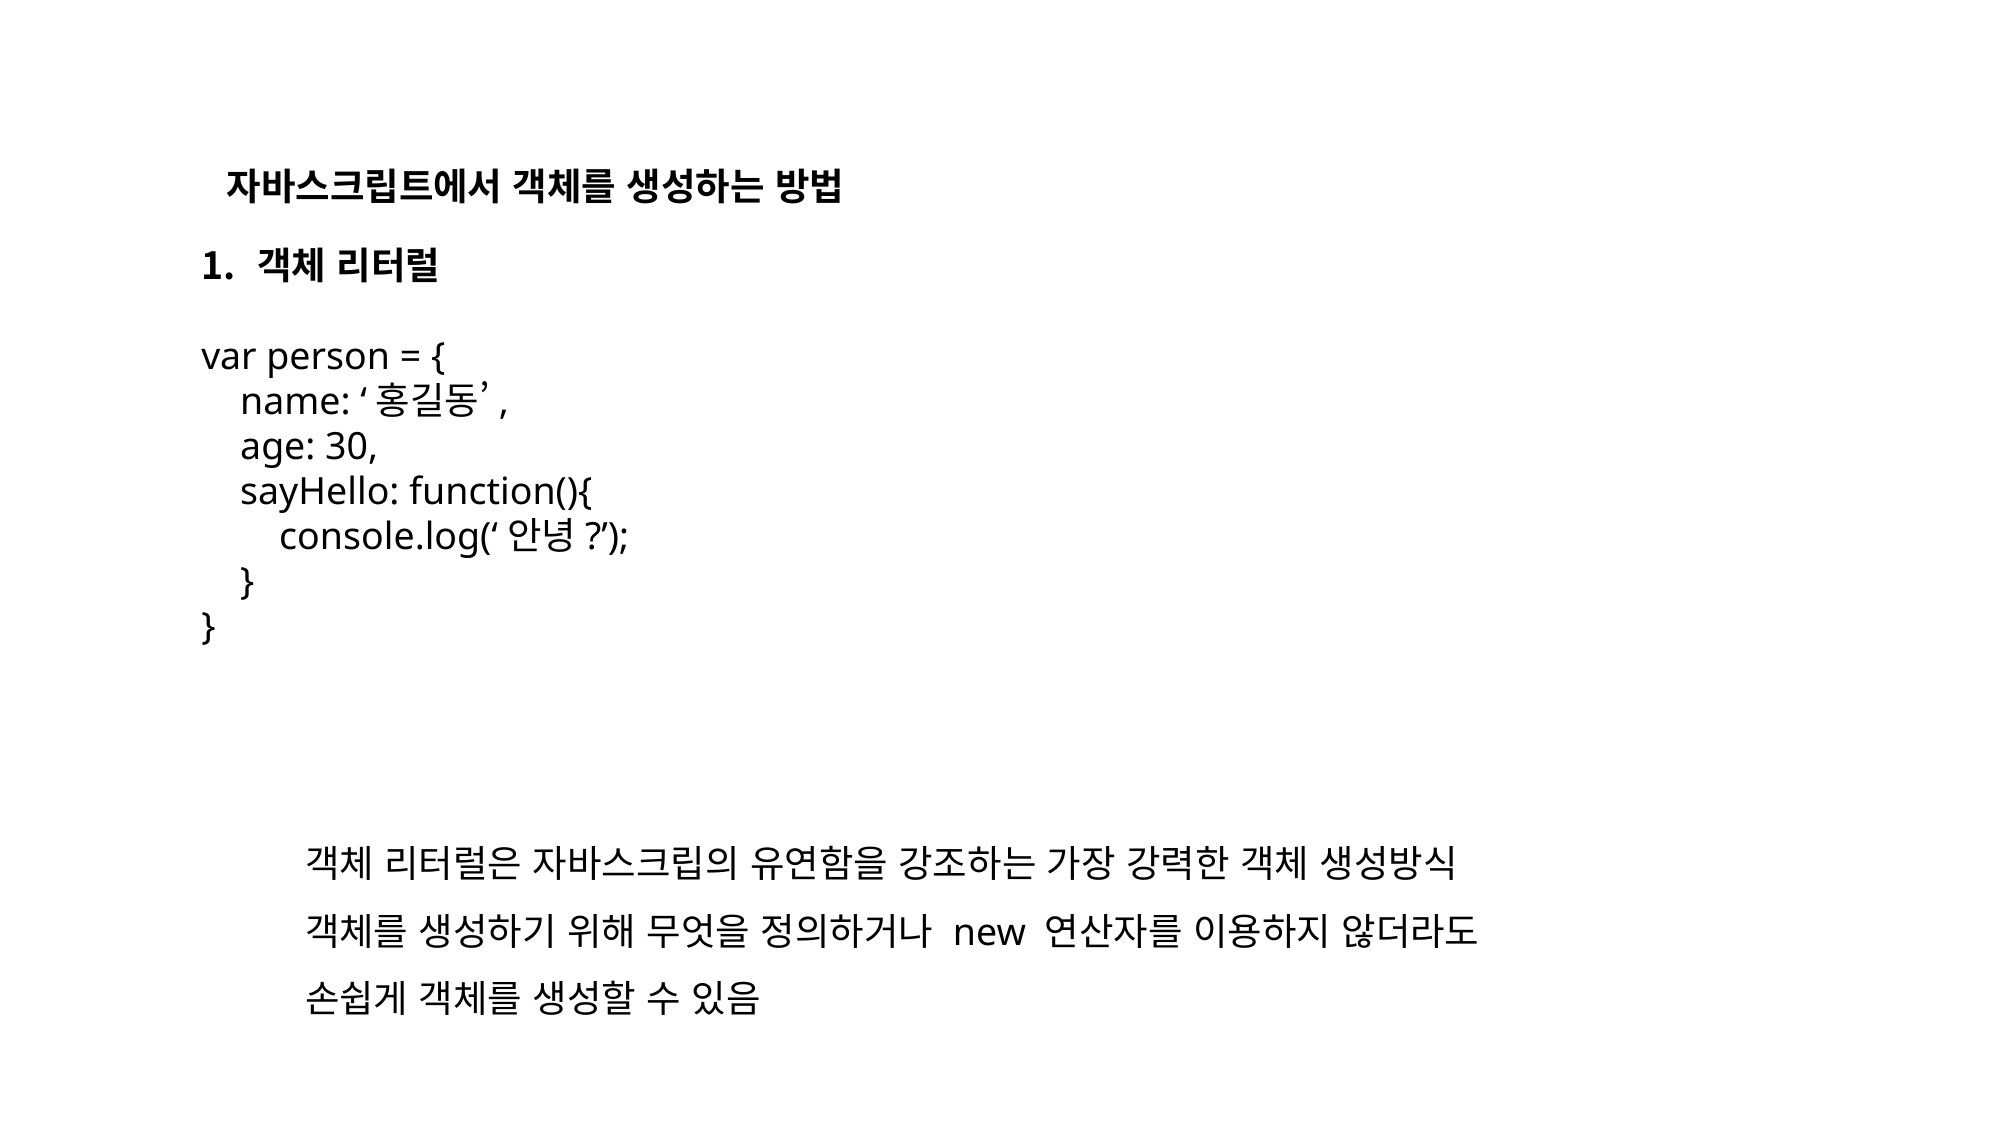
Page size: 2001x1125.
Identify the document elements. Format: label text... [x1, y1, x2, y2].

text_box 객체 리터럴 var person = { name: ‘홍길동’, age: 30, sayHello: function(){ console.log(‘안녕?’); } } [186, 234, 645, 655]
text_box 자바스크립트에서 객체를 생성하는 방법 [211, 133, 860, 216]
text_box 객체 리터럴은 자바스크립의 유연함을 강조하는 가장 강력한 객체 생성방식 객체를 생성하기 위해 무엇을 정의하거나 new 연산자를 이용하지 않더라도 손쉽게 객체를 생성할 수 있음 [290, 810, 1495, 1028]
